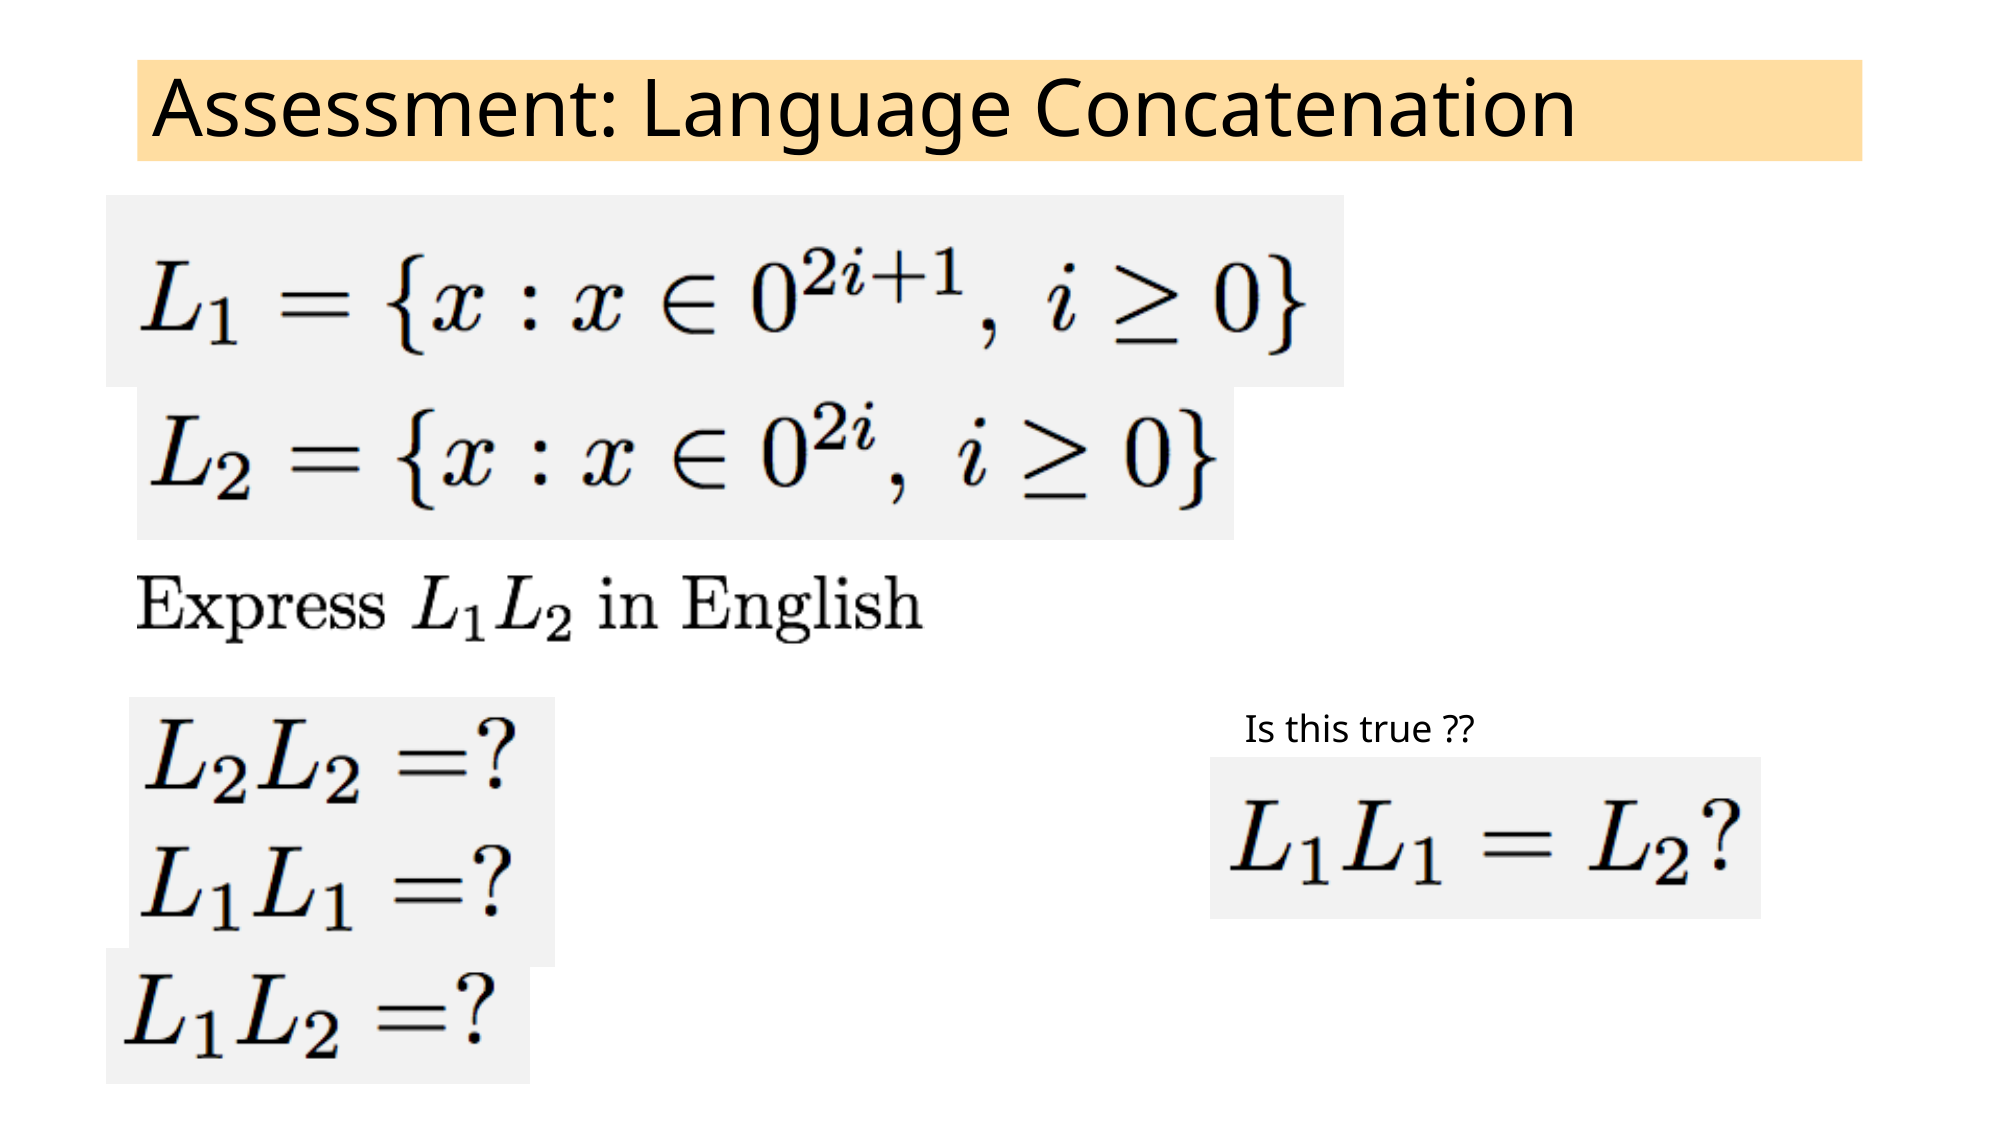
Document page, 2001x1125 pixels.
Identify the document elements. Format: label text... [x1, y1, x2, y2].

text_box Is this true ?? [1229, 697, 1490, 757]
picture [137, 574, 925, 646]
picture [106, 194, 1344, 540]
picture [106, 697, 555, 1084]
title Assessment: Language Concatenation [137, 59, 1863, 162]
picture [1210, 757, 1761, 919]
